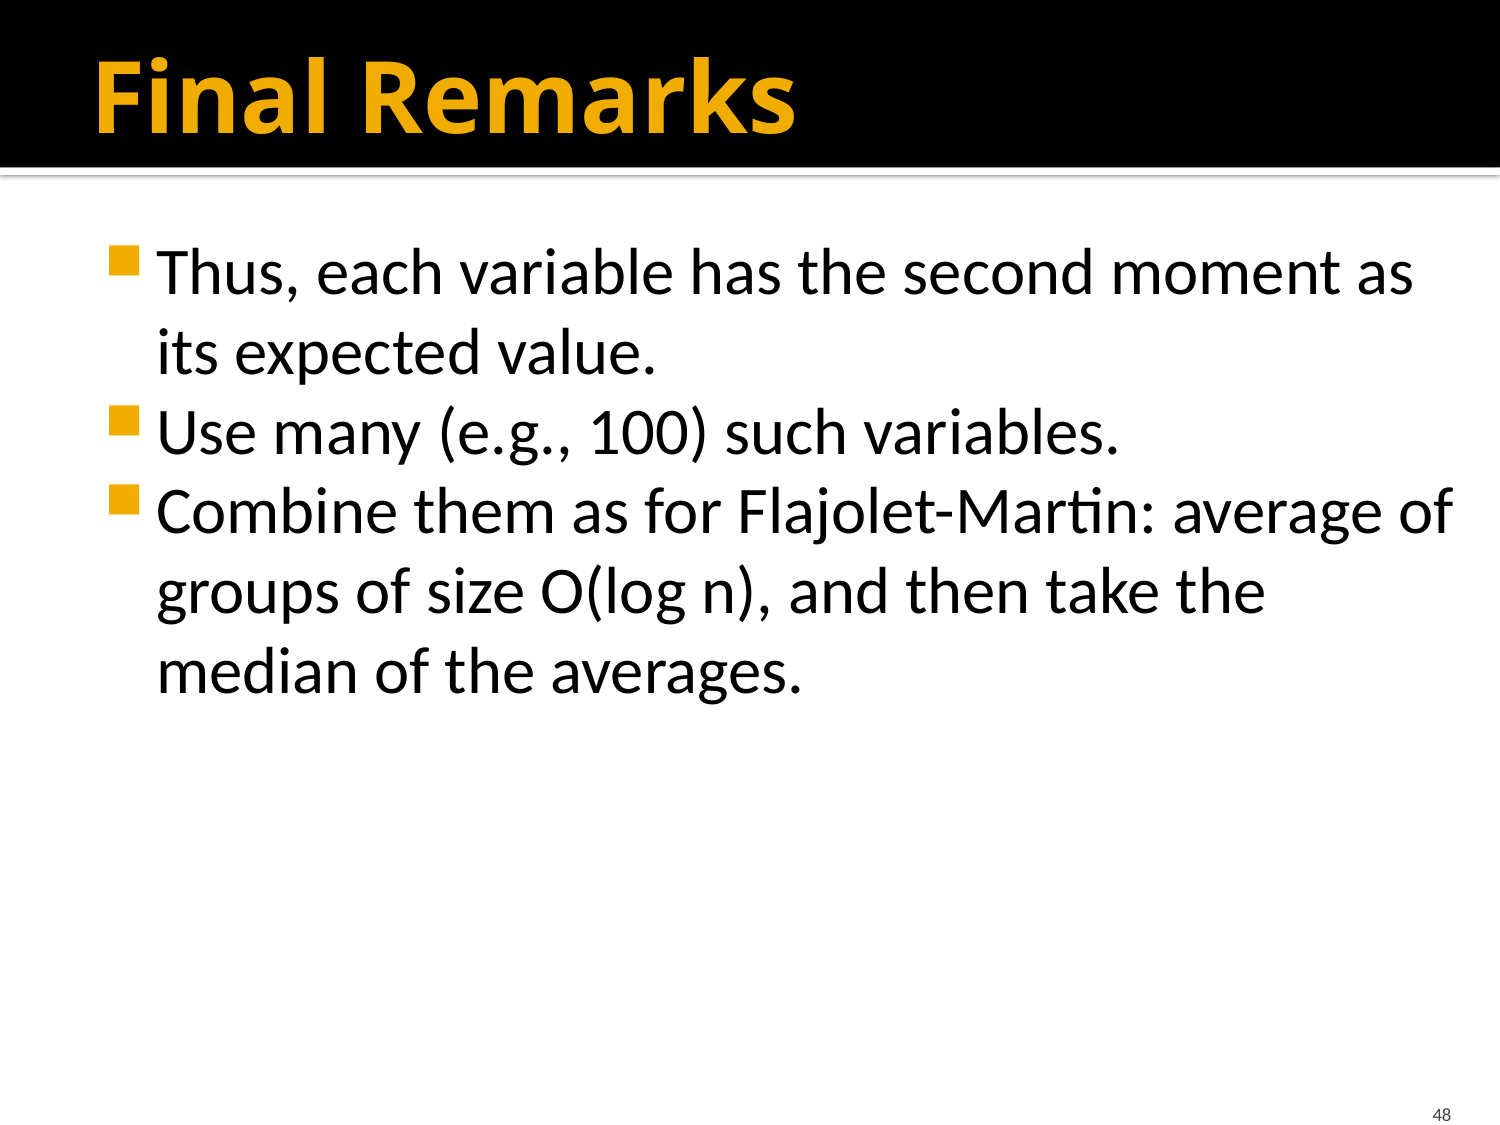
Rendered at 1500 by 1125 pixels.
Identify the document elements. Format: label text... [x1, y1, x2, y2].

title Final Remarks [75, 12, 1500, 175]
list Thus, each variable has the second moment as its expected value. Use many (e.g., 100) such variables. Combine them as for Flajolet-Martin: average of groups of size O(log n), and then take the median of the averages. [75, 212, 1475, 1075]
slide_number 48 [1345, 1080, 1467, 1125]
